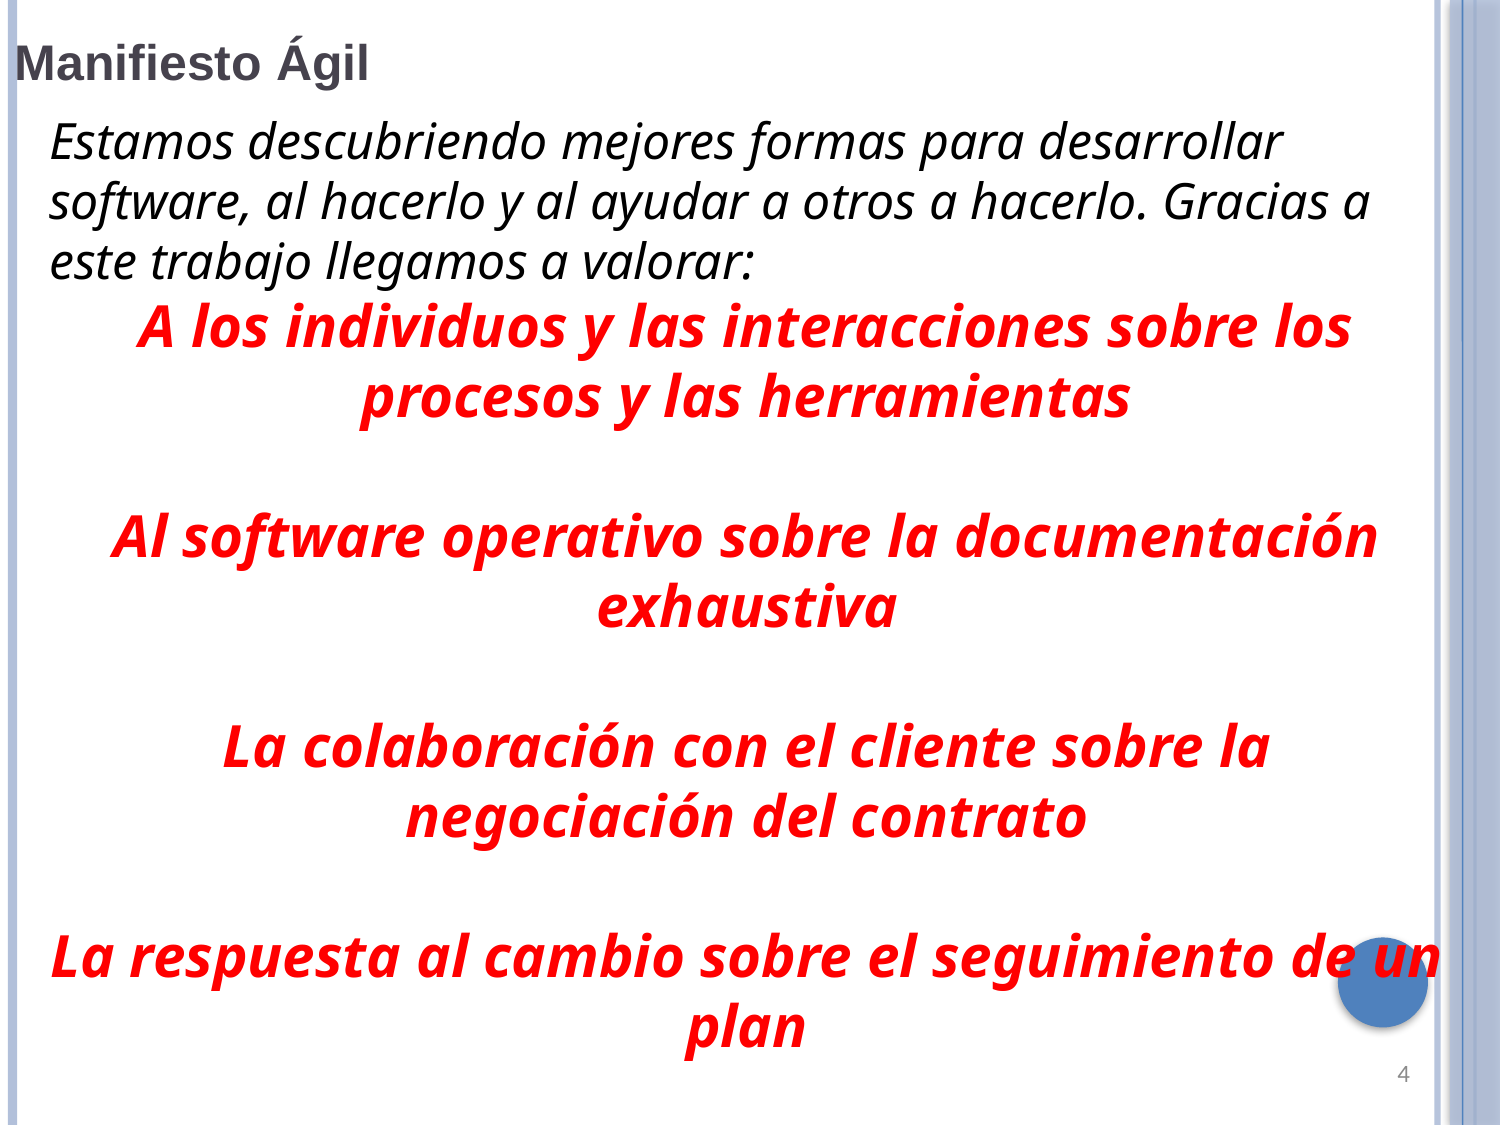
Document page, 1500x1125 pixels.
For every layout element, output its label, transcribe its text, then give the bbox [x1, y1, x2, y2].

text_box 4 [1074, 1042, 1425, 1103]
text_box Manifiesto Ágil [0, 0, 1197, 126]
text_box Estamos descubriendo mejores formas para desarrollar software, al hacerlo y al ayudar a otros a hacerlo. Gracias a este trabajo llegamos a valorar: A los individuos y las interacciones sobre los procesos y las herramientas Al software operativo sobre la documentación exhaustiva La colaboración con el cliente sobre la negociación del contrato La respuesta al cambio sobre el seguimiento de un plan [34, 101, 1460, 1073]
